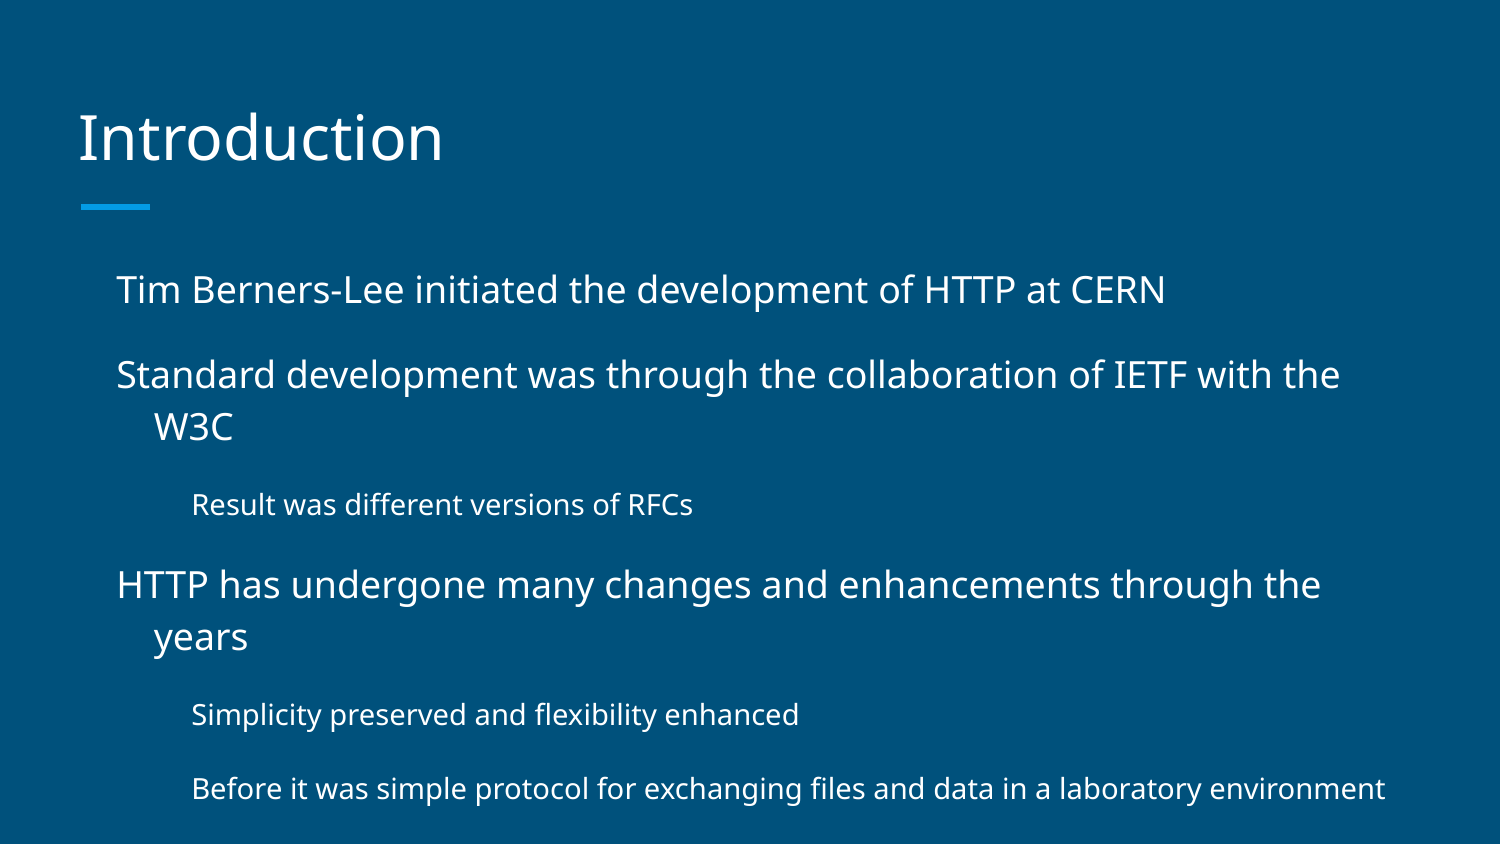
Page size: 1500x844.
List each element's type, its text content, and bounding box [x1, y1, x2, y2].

list Tim Berners-Lee initiated the development of HTTP at CERN Standard development was through the collaboration of IETF with the W3C Result was different versions of RFCs HTTP has undergone many changes and enhancements through the years Simplicity preserved and flexibility enhanced Before it was simple protocol for exchanging files and data in a laboratory environment It became a new protocol that can carry different image types, as well as high resolution and 3D videos [63, 244, 1437, 750]
title Introduction [63, 75, 1437, 188]
